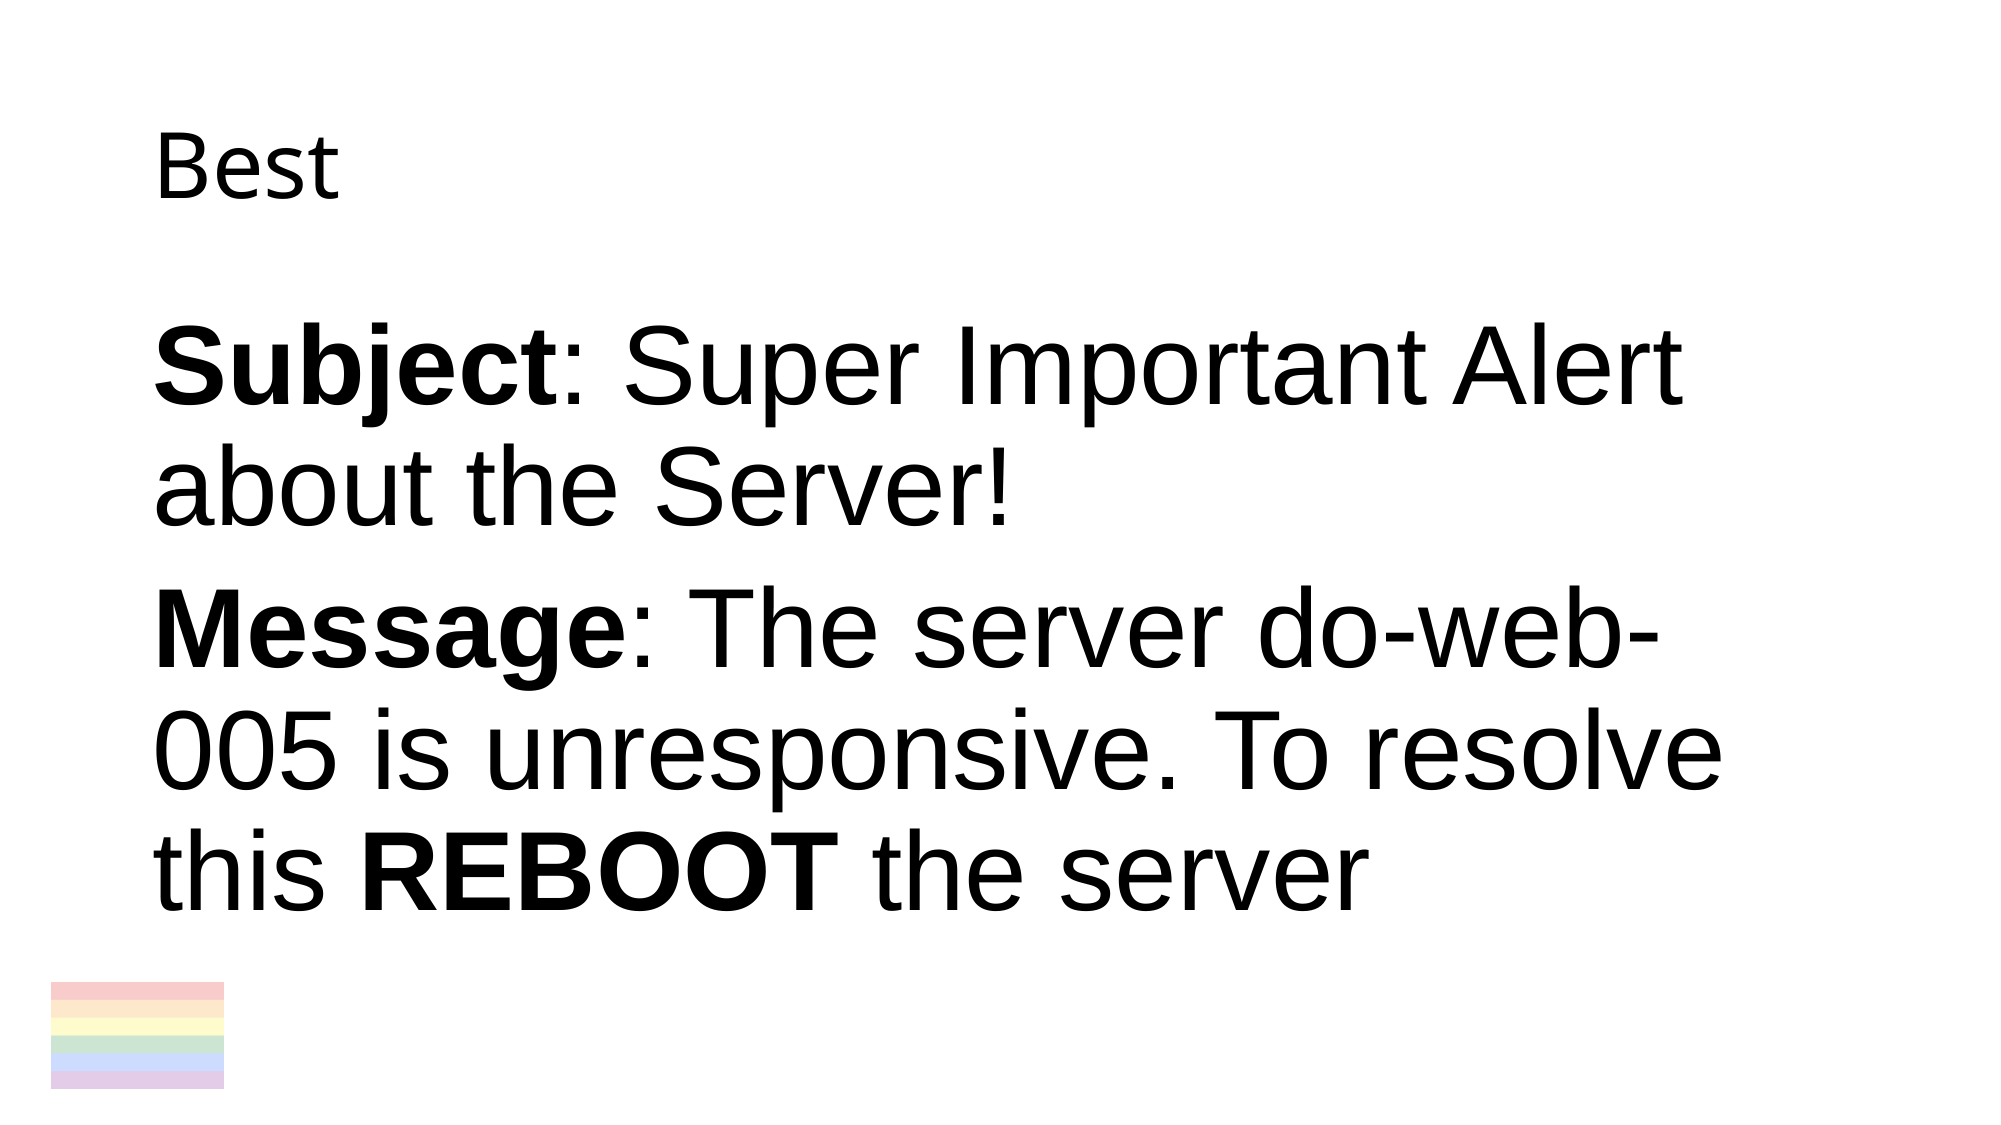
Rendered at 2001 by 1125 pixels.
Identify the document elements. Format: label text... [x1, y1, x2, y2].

title Best [137, 59, 1863, 278]
picture [51, 982, 224, 1089]
list Subject: Super Important Alert about the Server! Message: The server do-web-005 is unresponsive. To resolve this REBOOT the server [137, 299, 1863, 1014]
